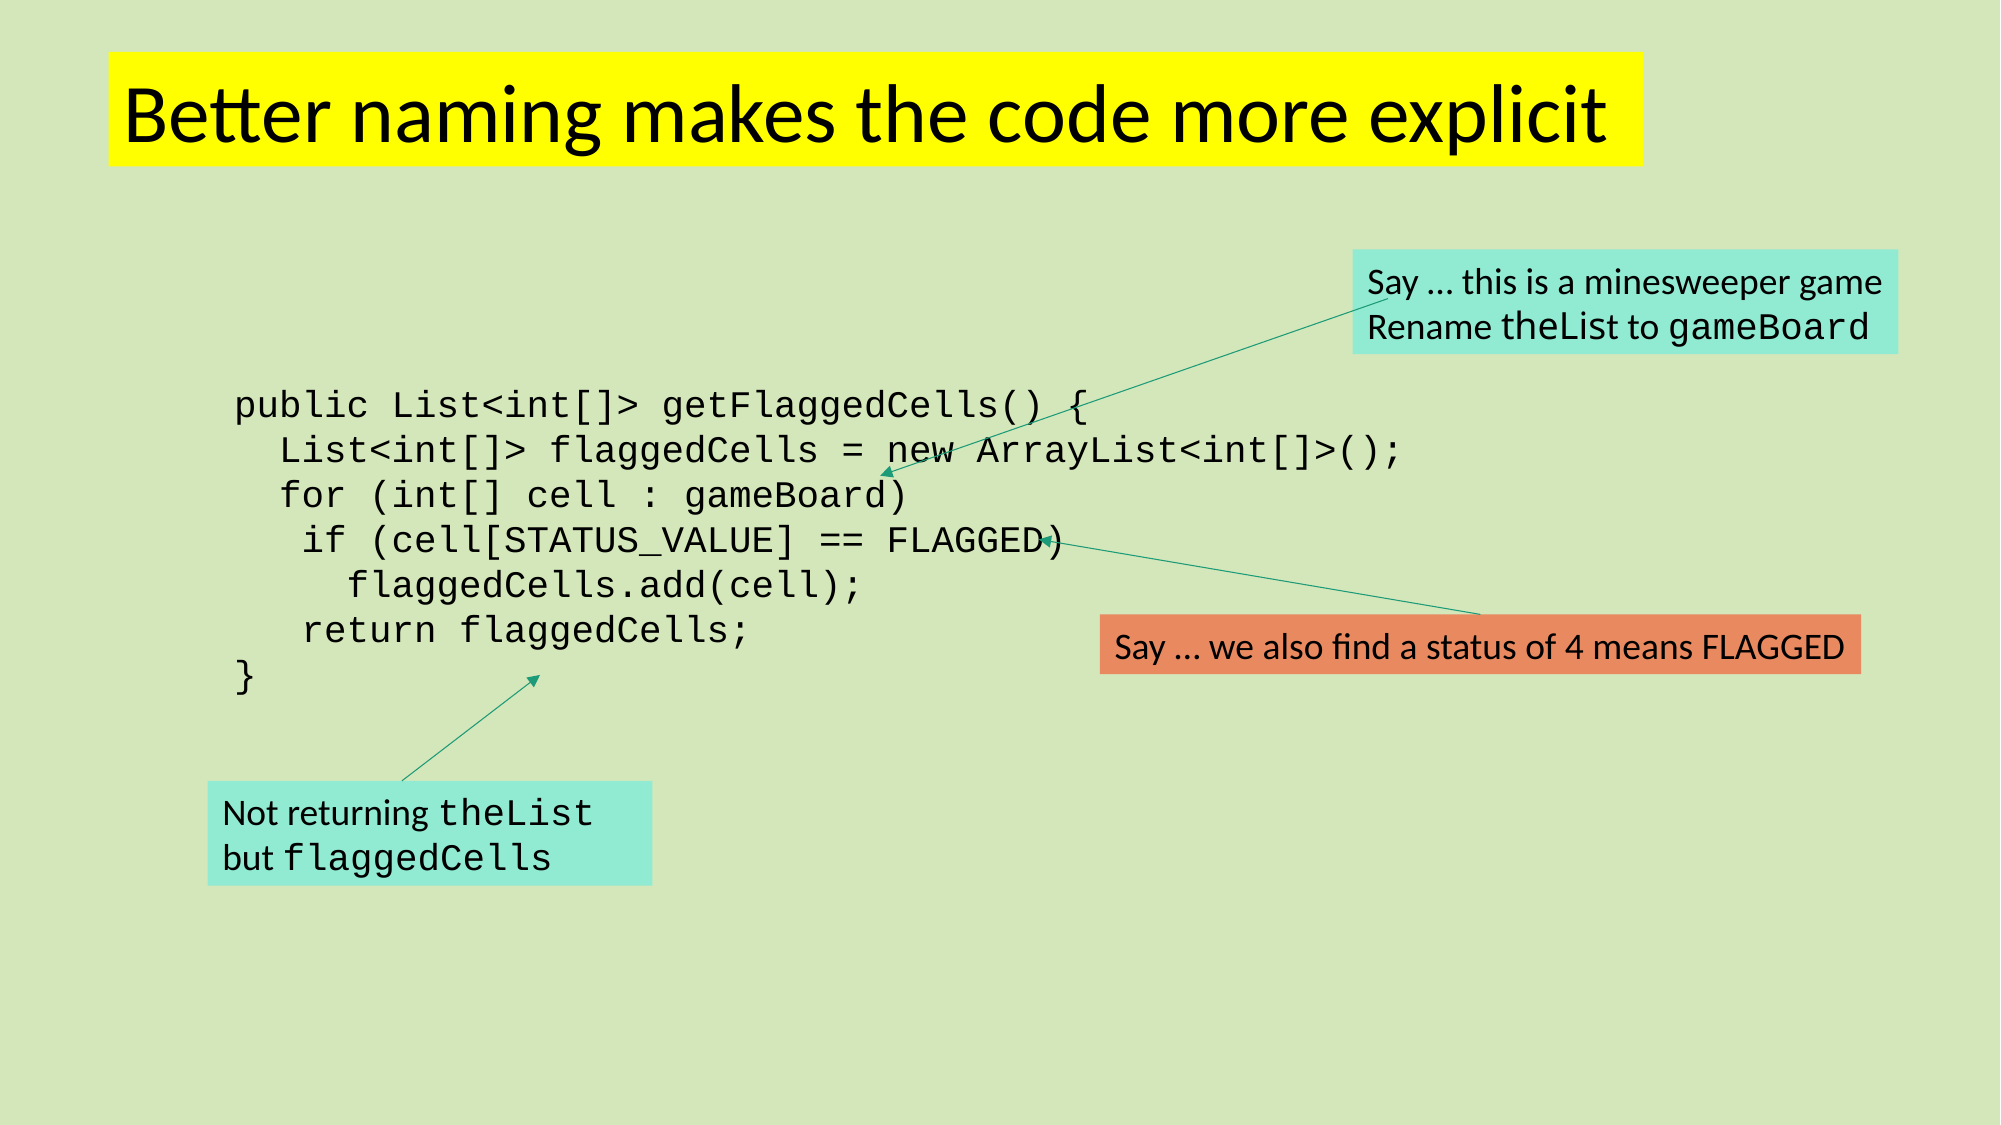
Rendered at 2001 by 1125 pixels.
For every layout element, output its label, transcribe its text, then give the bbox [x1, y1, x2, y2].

text_box Not returning theList but flaggedCells [207, 780, 653, 886]
text_box Better naming makes the code more explicit [108, 51, 1644, 167]
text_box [1038, 539, 1481, 615]
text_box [401, 674, 540, 781]
text_box Say … this is a minesweeper game Rename theList to gameBoard [1352, 249, 1899, 355]
text_box public List<int[]> getFlaggedCells() { List<int[]> flaggedCells = new ArrayList<int[]>(); for (int[] cell : gameBoard) if (cell[STATUS_VALUE] == FLAGGED) flaggedCells.add(cell); return flaggedCells; } [151, 373, 1500, 703]
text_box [880, 298, 1389, 476]
text_box Say … we also find a status of 4 means FLAGGED [1099, 614, 1862, 675]
